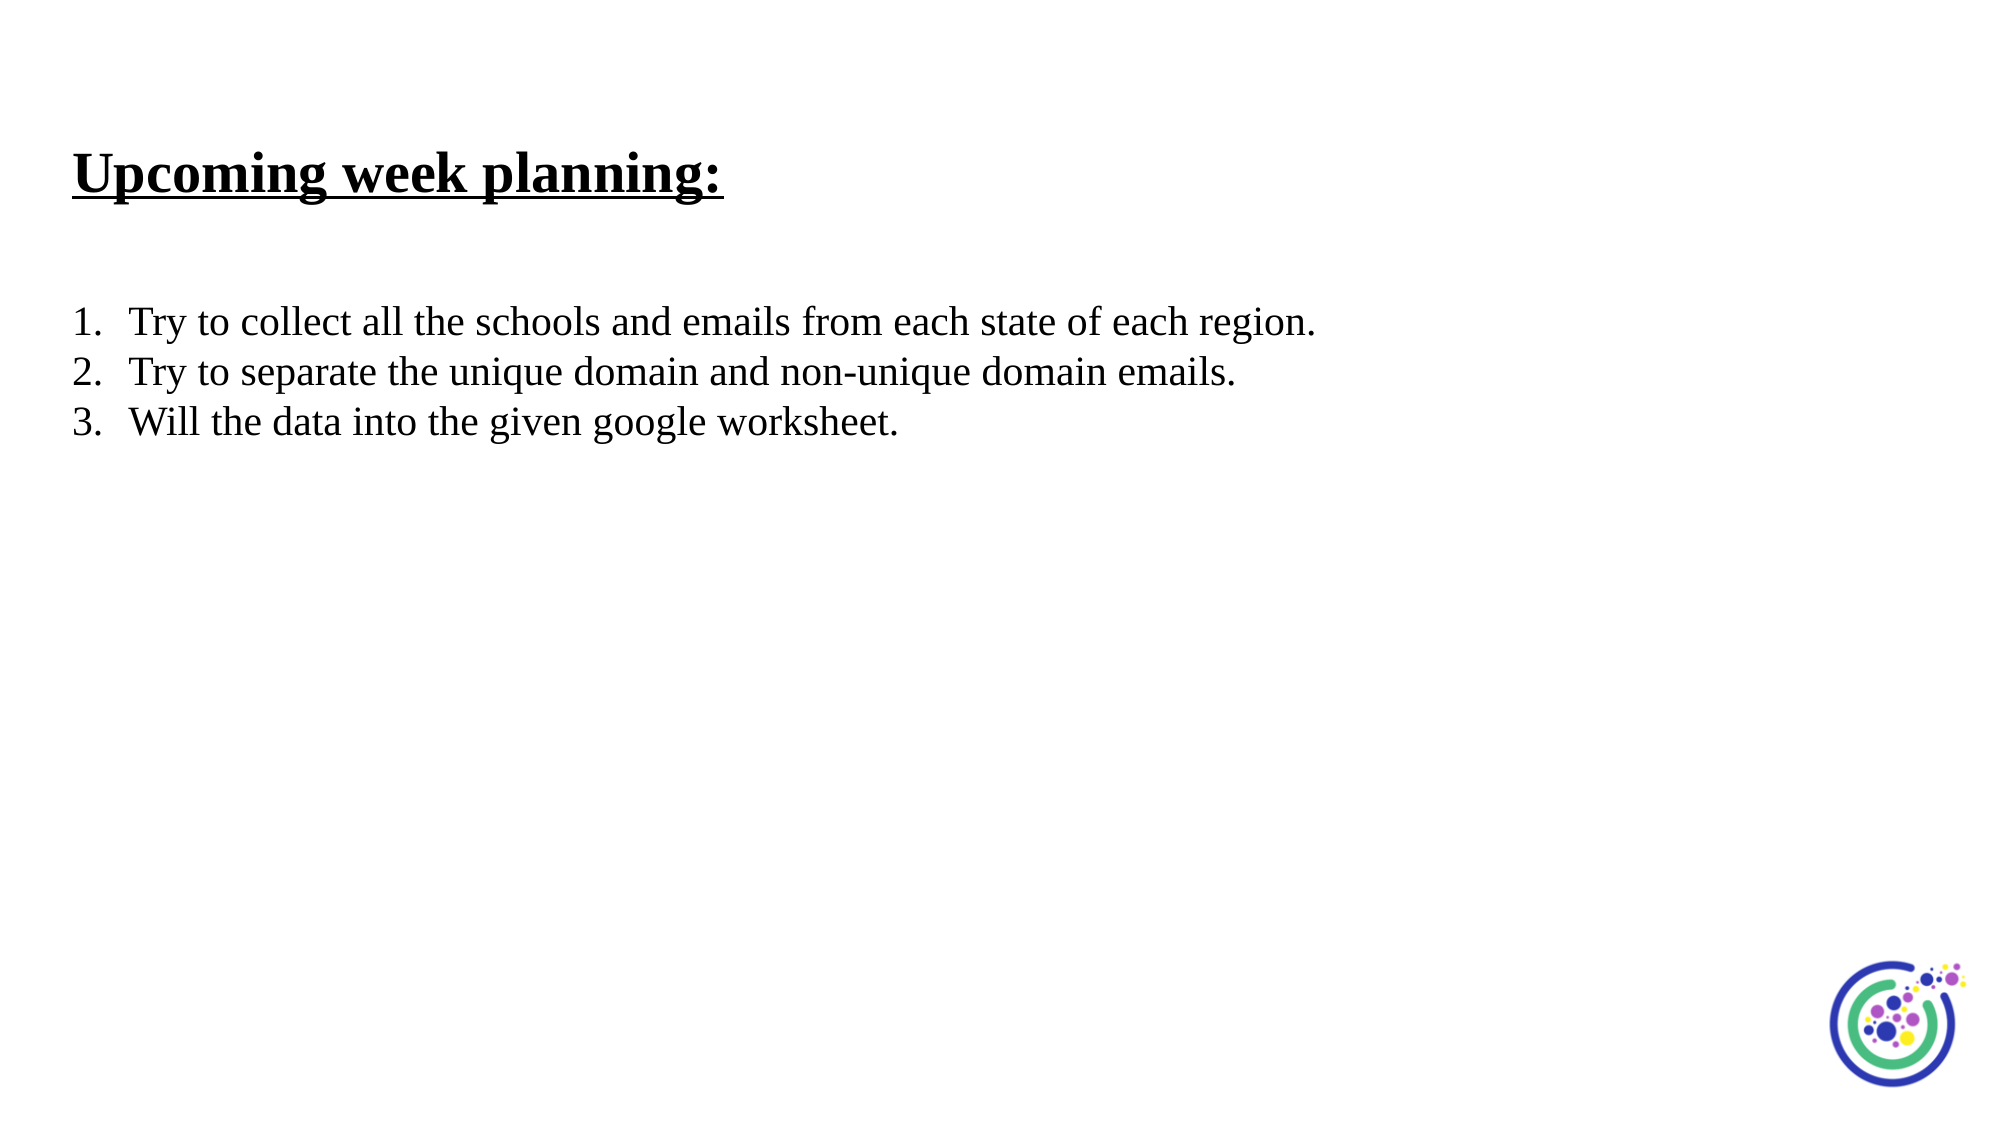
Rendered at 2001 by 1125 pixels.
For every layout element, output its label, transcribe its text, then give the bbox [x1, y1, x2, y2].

text_box Upcoming week planning: Try to collect all the schools and emails from each state of each region. Try to separate the unique domain and non-unique domain emails. Will the data into the given google worksheet. [57, 126, 1631, 452]
picture [1797, 922, 2000, 1125]
